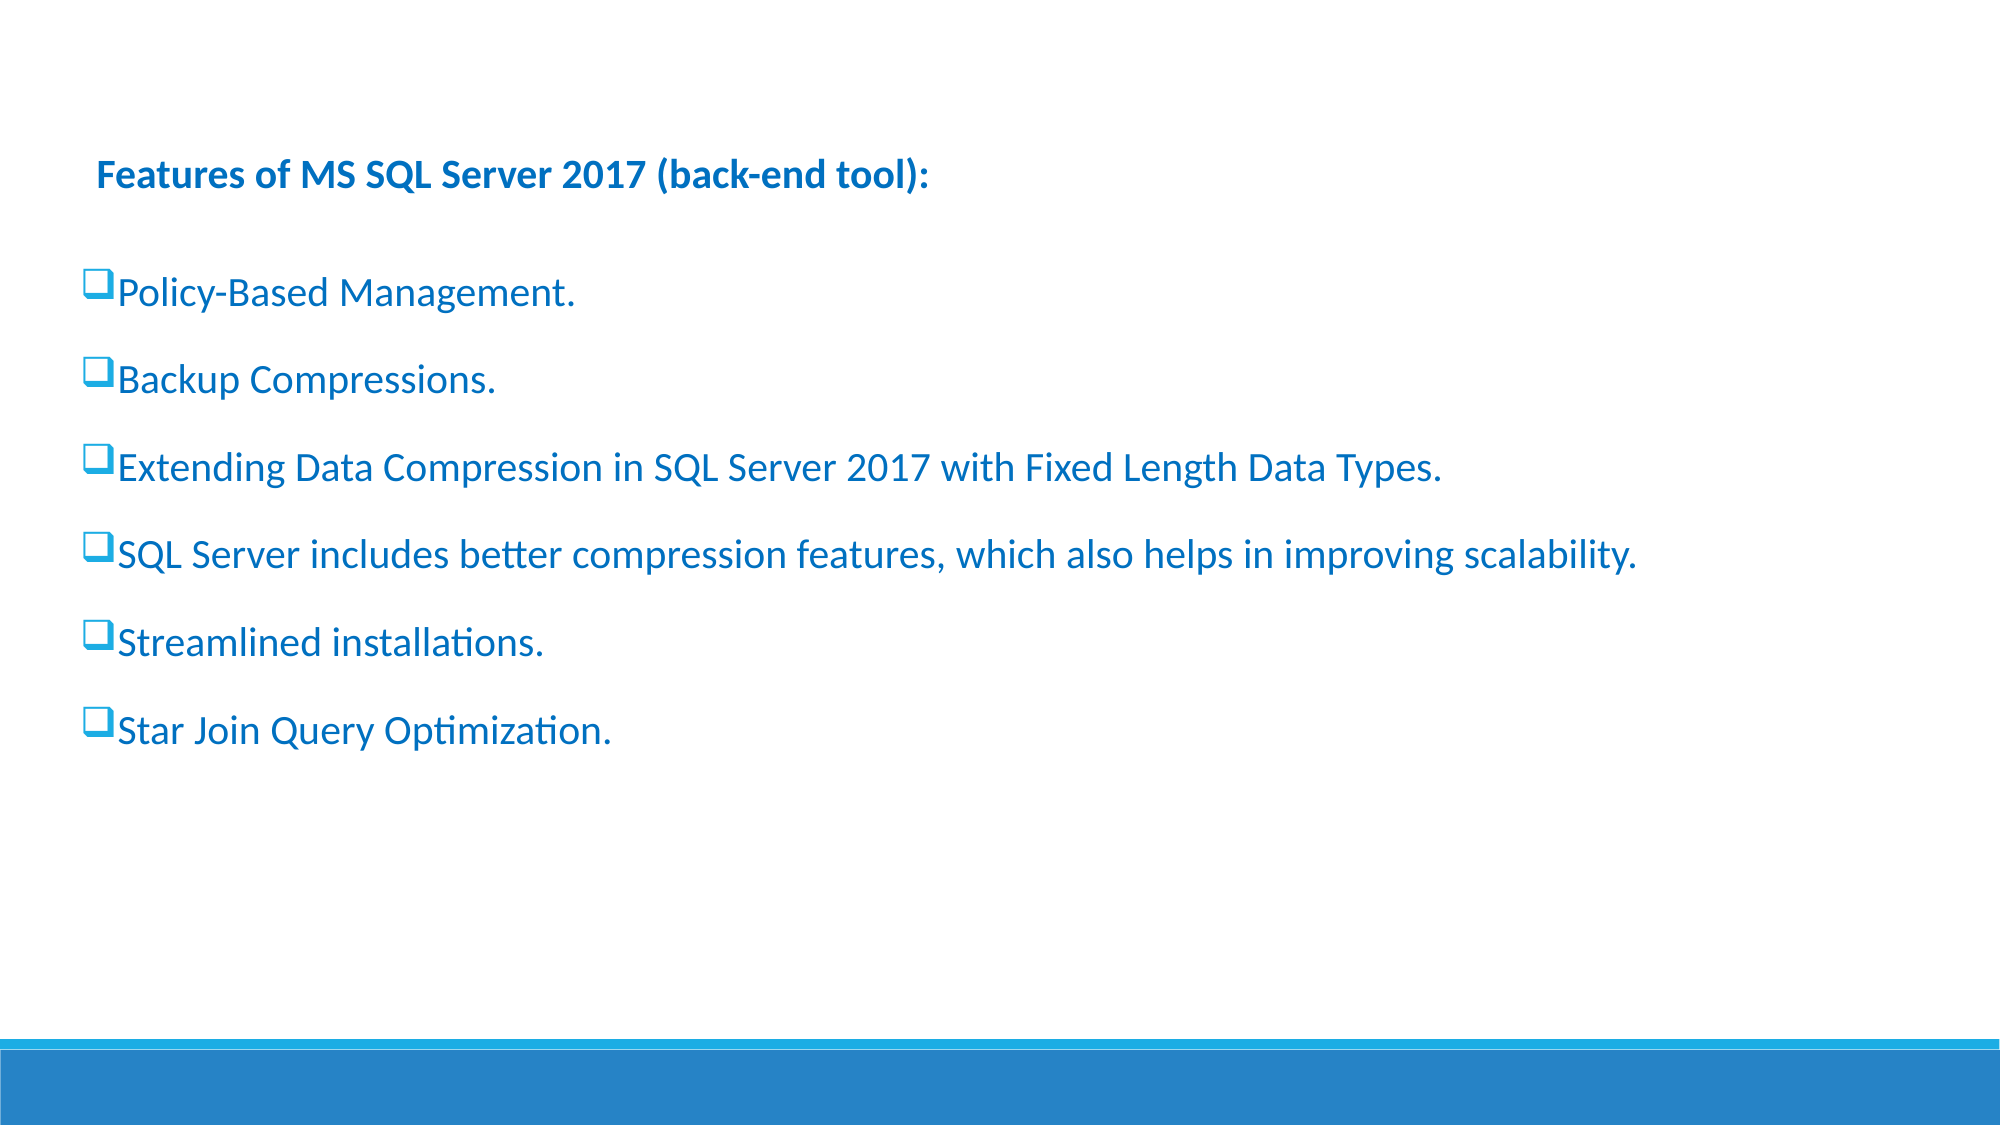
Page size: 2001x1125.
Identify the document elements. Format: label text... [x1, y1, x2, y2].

list Policy-Based Management. Backup Compressions. Extending Data Compression in SQL Server 2017 with Fixed Length Data Types. SQL Server includes better compression features, which also helps in improving scalability. Streamlined installations. Star Join Query Optimization. [47, 231, 1905, 942]
text_box Features of MS SQL Server 2017 (back-end tool): [81, 113, 946, 204]
